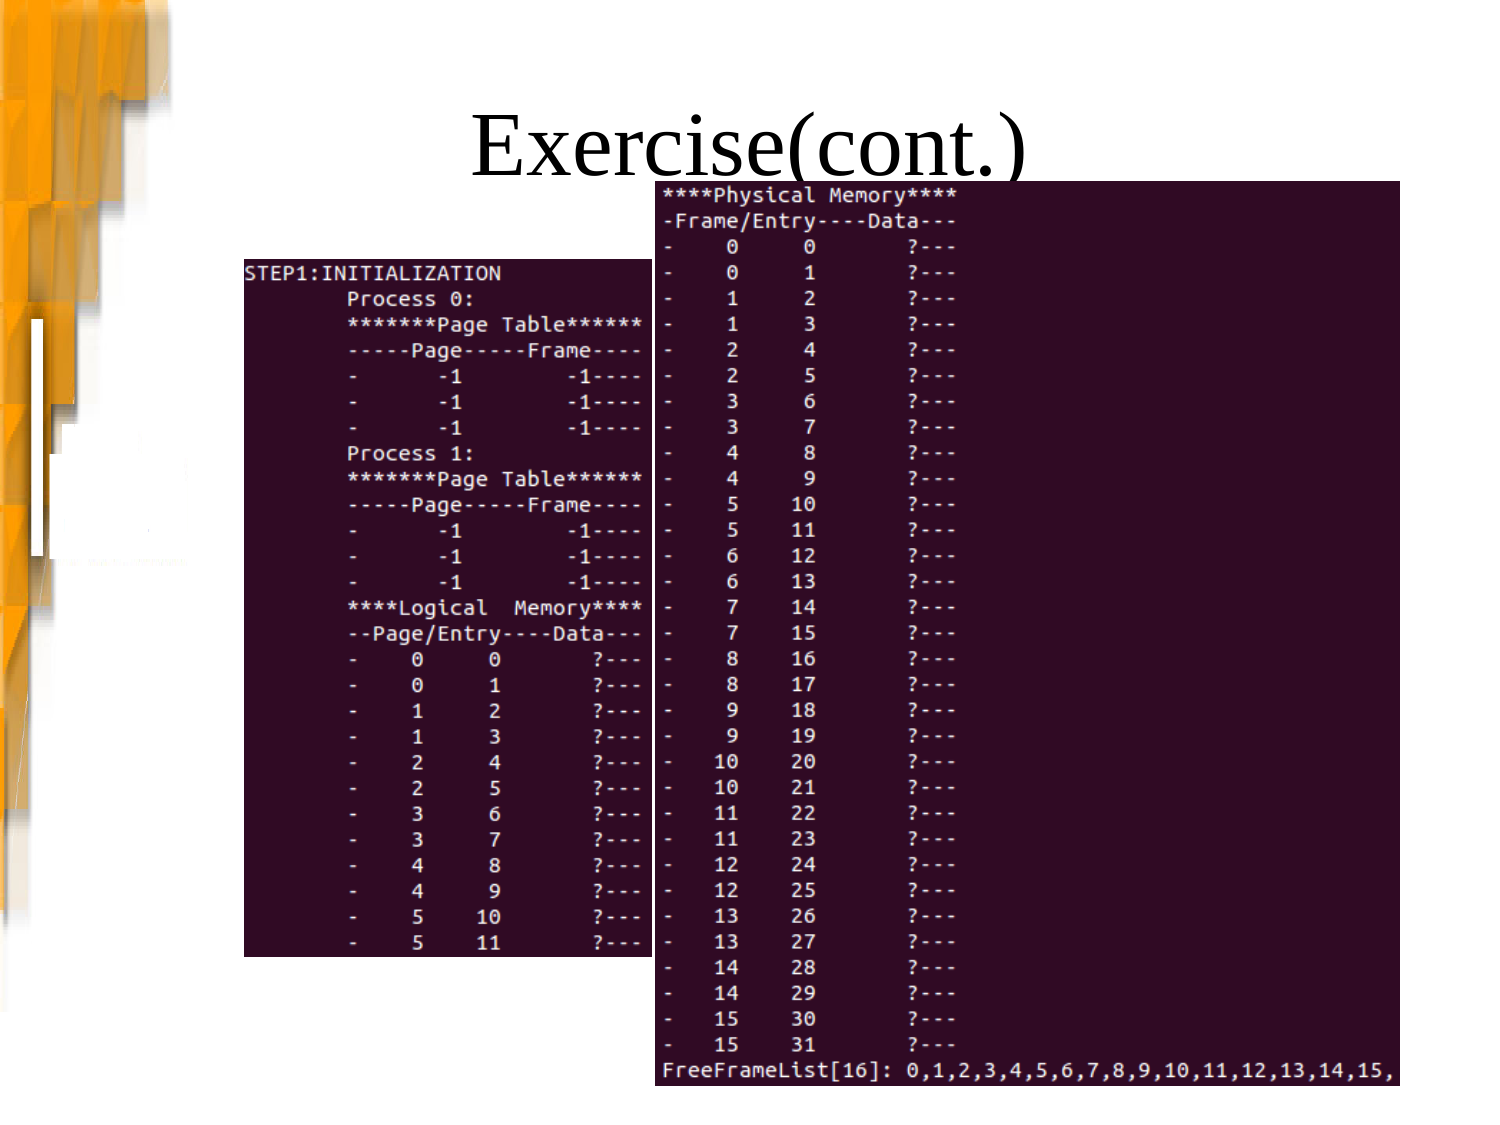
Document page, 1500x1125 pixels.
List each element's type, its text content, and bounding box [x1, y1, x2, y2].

picture [655, 180, 1400, 1086]
picture [244, 259, 652, 958]
title Exercise(cont.) [74, 44, 1426, 233]
picture [0, 0, 195, 1012]
